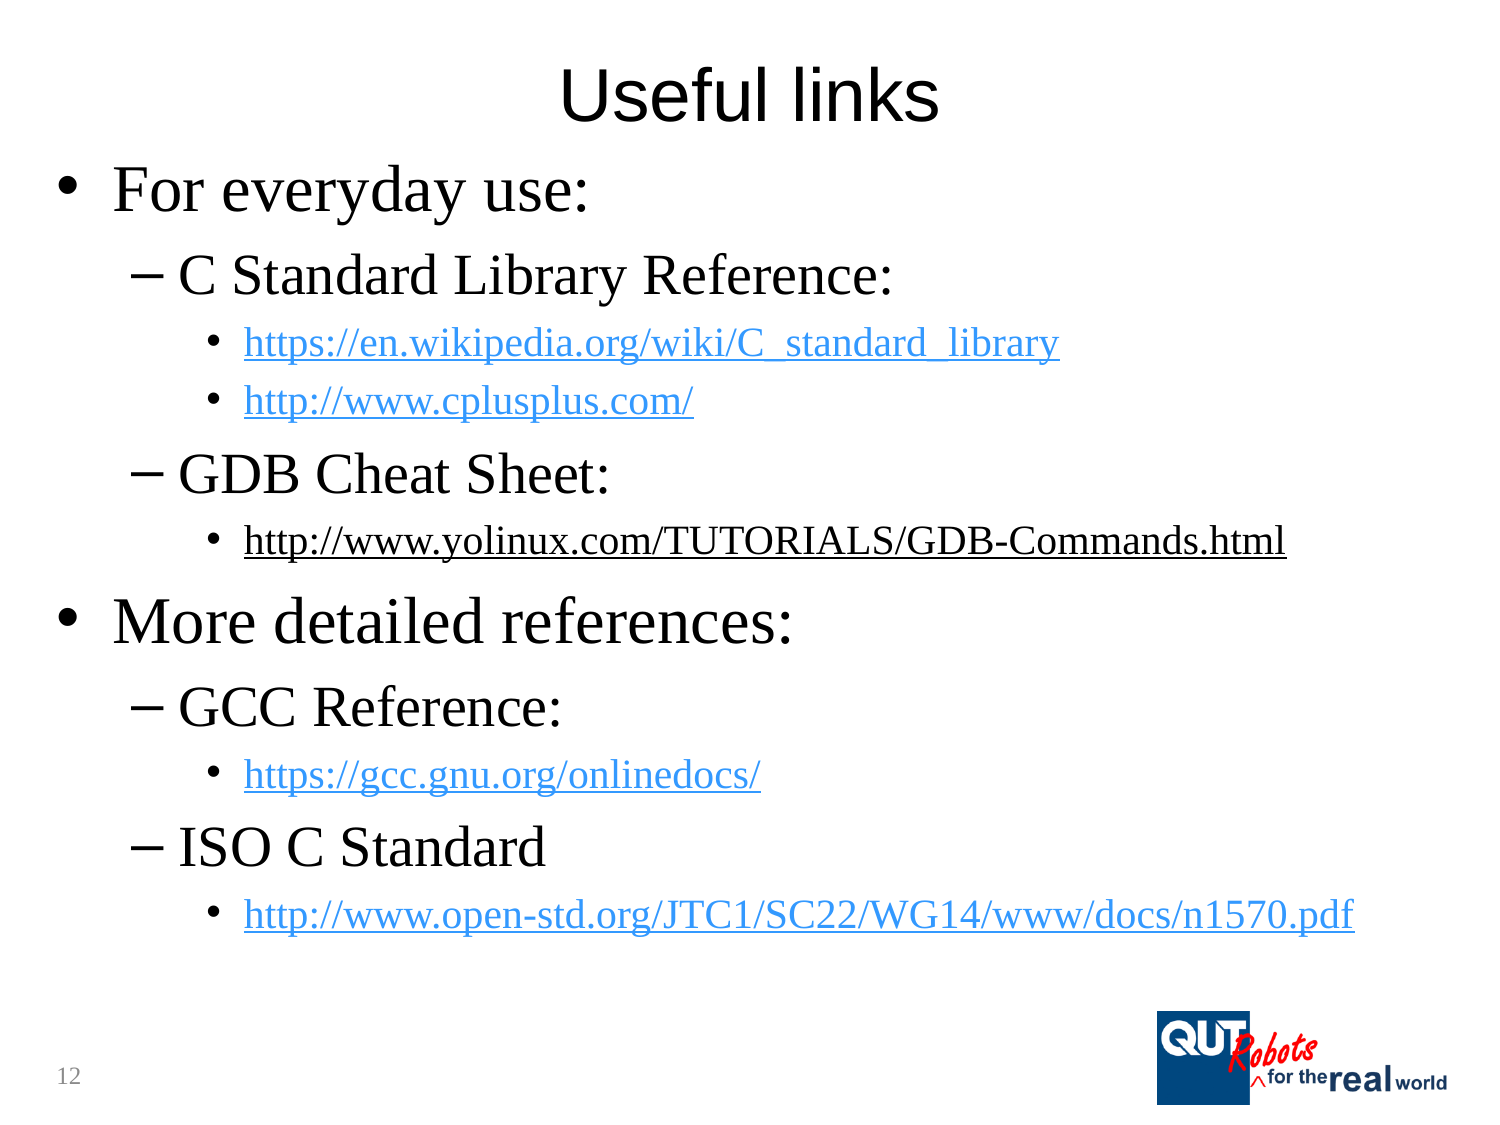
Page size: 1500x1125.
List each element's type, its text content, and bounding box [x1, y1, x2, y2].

title Useful links [41, 9, 1459, 137]
slide_number 12 [41, 1044, 1140, 1105]
list For everyday use: C Standard Library Reference: https://en.wikipedia.org/wiki/C_standard_library http://www.cplusplus.com/ GDB Cheat Sheet: http://www.yolinux.com/TUTORIALS/GDB-Commands.html More detailed references: GCC Reference: https://gcc.gnu.org/onlinedocs/ ISO C Standard http://www.open-std.org/JTC1/SC22/WG14/www/docs/n1570.pdf [41, 137, 1459, 1047]
picture [1157, 1047, 1459, 1105]
